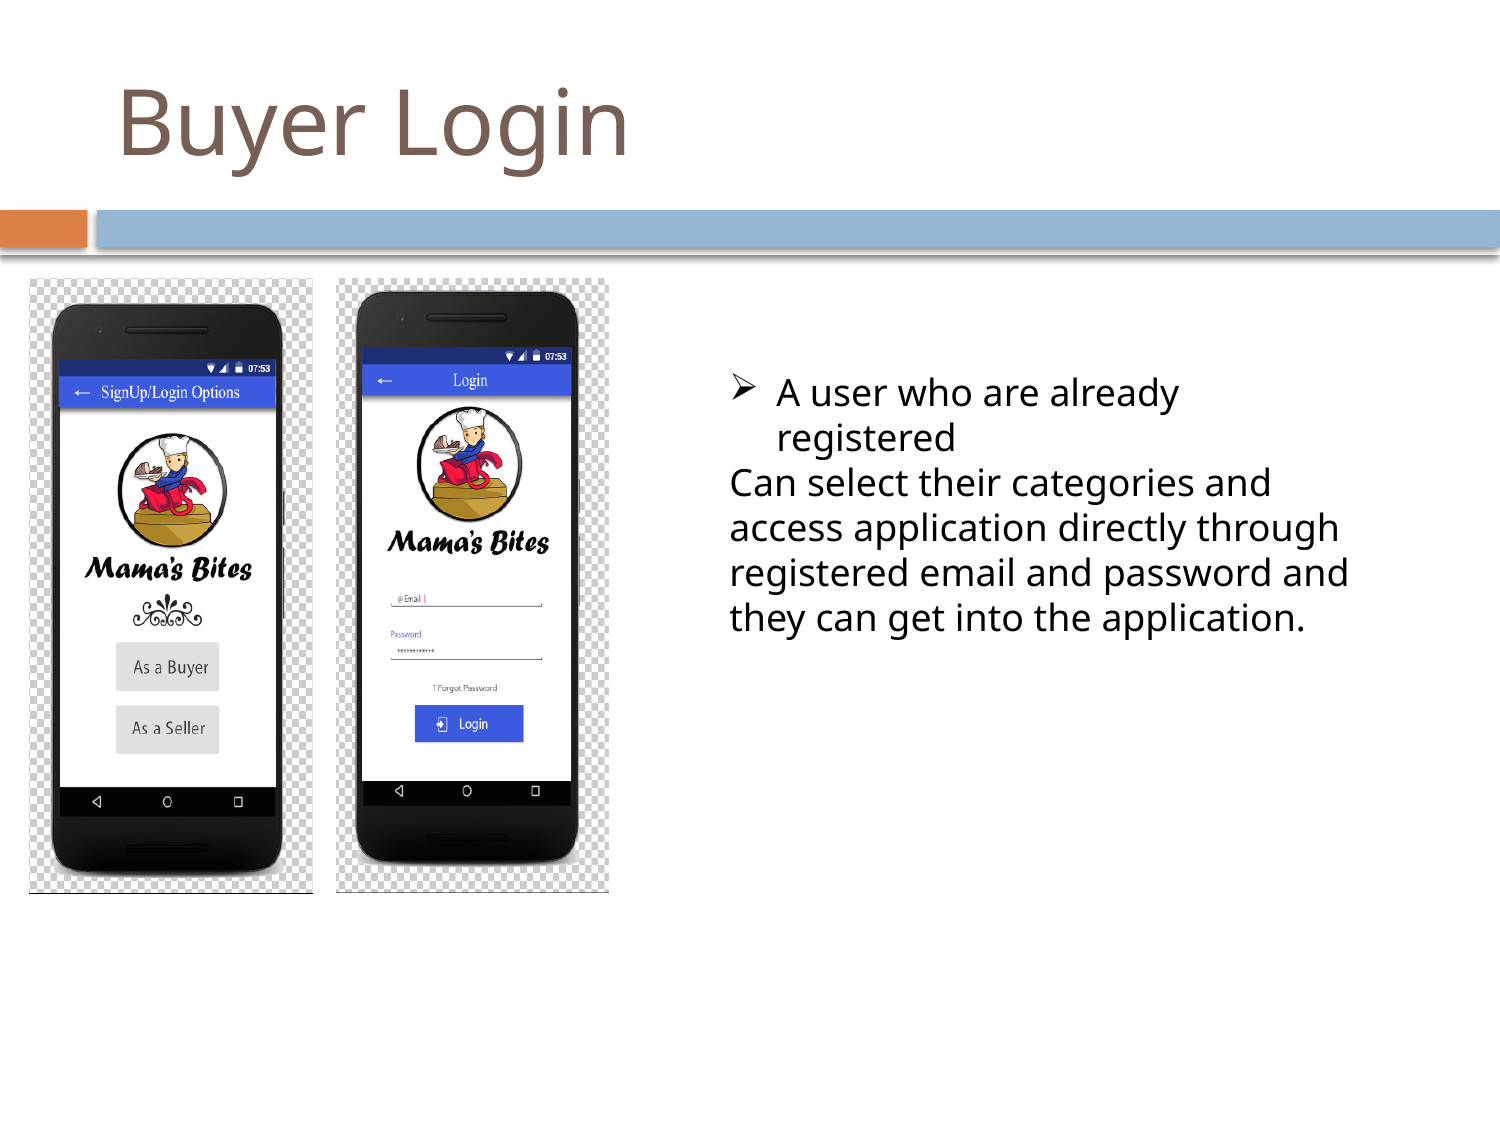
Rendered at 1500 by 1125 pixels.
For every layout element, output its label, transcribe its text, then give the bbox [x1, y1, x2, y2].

title Buyer Login [100, 37, 1438, 200]
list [336, 278, 609, 893]
picture [29, 278, 314, 894]
text_box A user who are already registered Can select their categories and access application directly through registered email and password and they can get into the application. [714, 361, 1373, 647]
